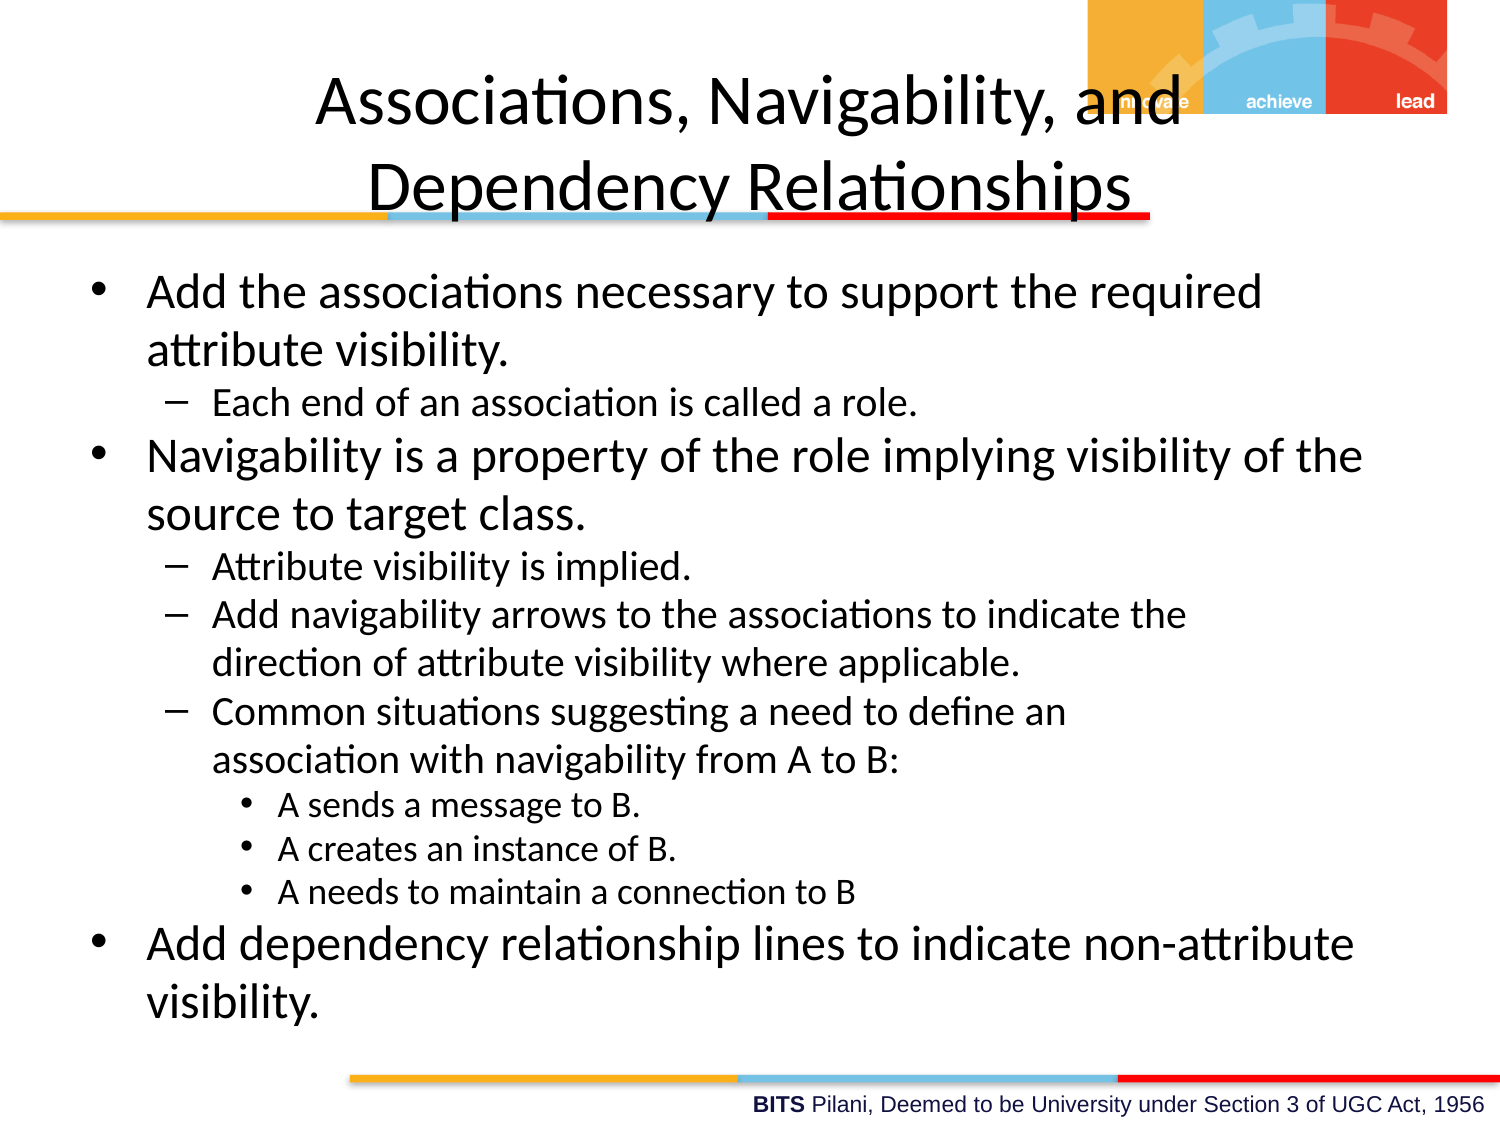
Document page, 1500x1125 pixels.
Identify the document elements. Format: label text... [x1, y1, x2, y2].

picture [1087, 0, 1448, 114]
list Add the associations necessary to support the required attribute visibility. Each end of an association is called a role. Navigability is a property of the role implying visibility of the source to target class. Attribute visibility is implied. Add navigability arrows to the associations to indicate the direction of attribute visibility where applicable. Common situations suggesting a need to define an association with navigability from A to B: A sends a message to B. A creates an instance of B. A needs to maintain a connection to B Add dependency relationship lines to indicate non-attribute visibility. [75, 262, 1475, 1063]
title Associations, Navigability, and Dependency Relationships [75, 45, 1425, 233]
